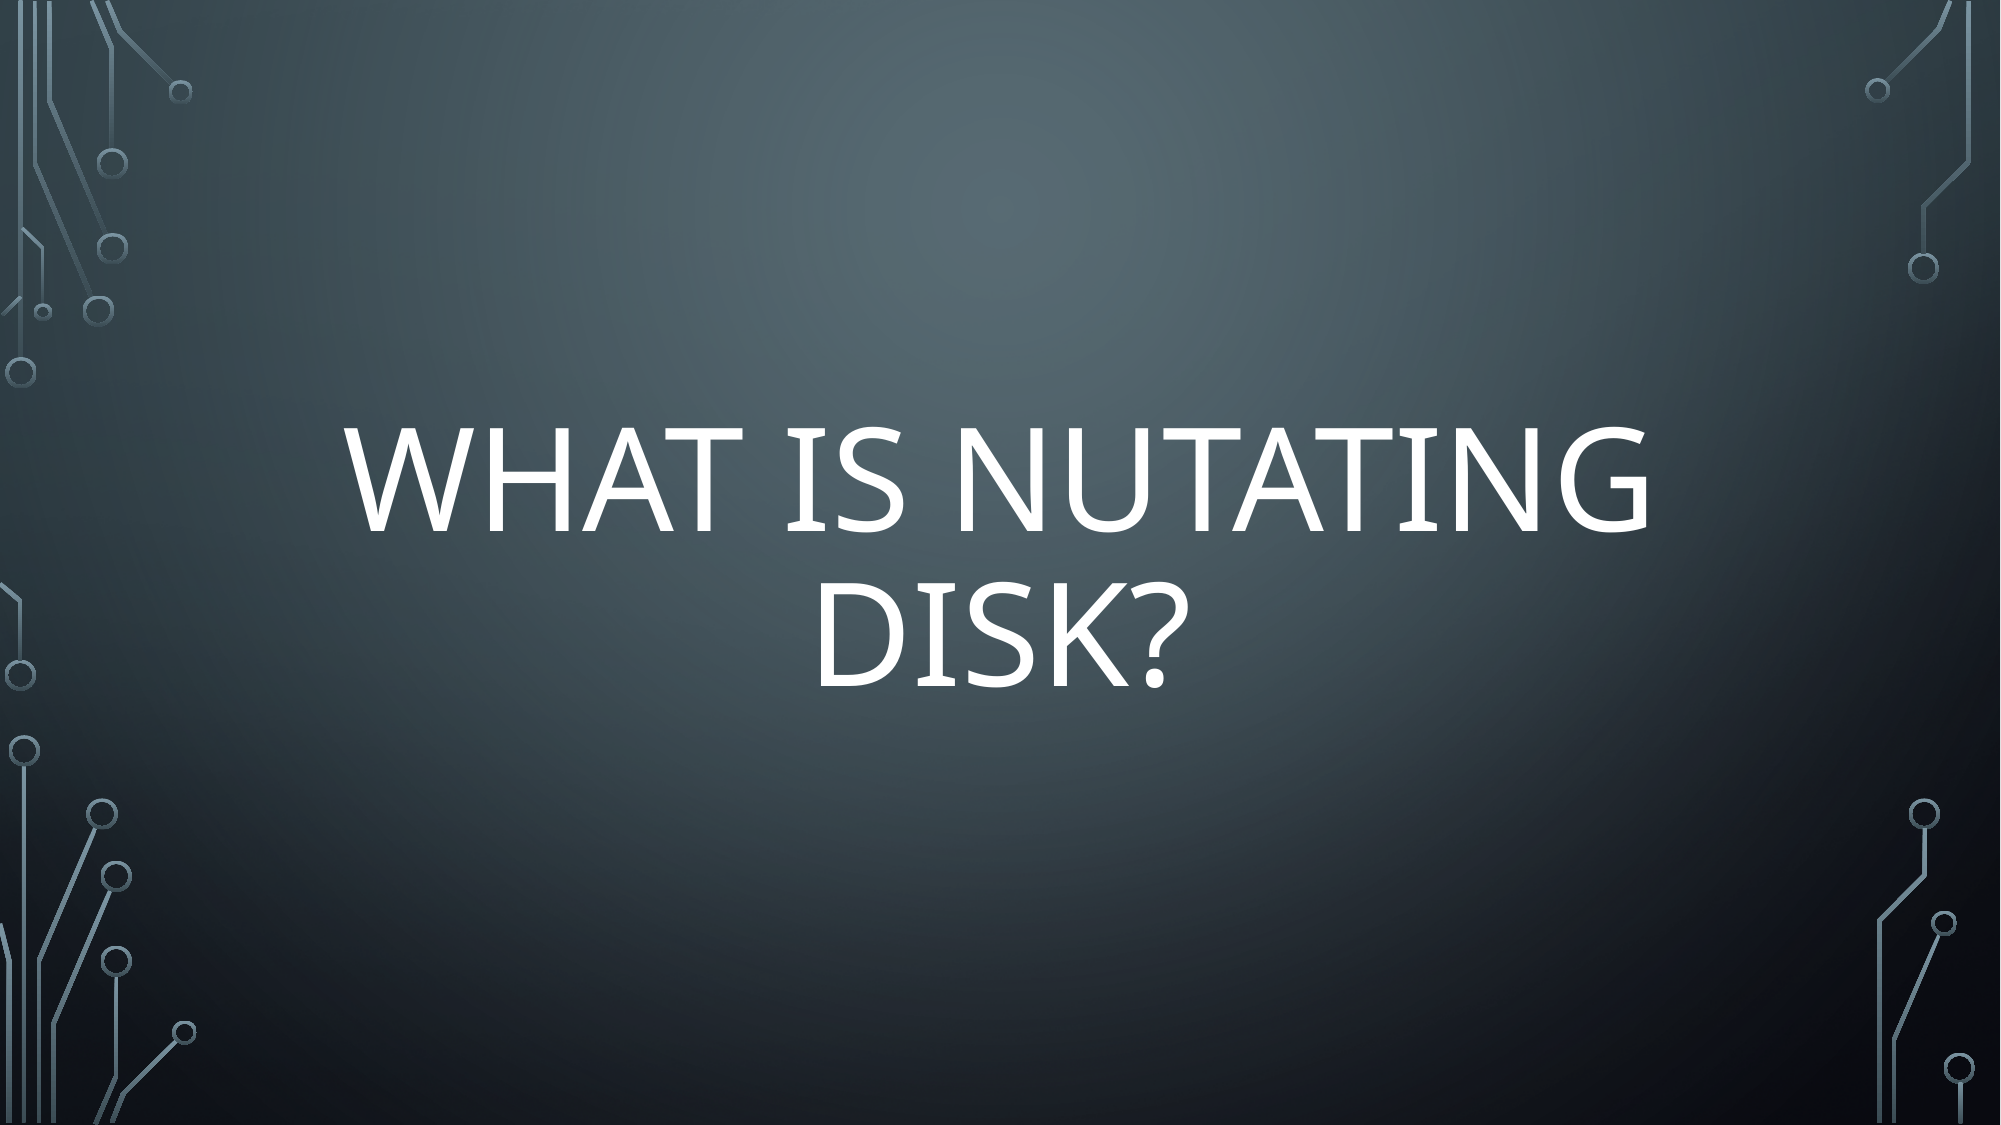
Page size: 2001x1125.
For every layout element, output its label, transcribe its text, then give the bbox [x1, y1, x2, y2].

title What is nutating disk? [157, 398, 1843, 727]
